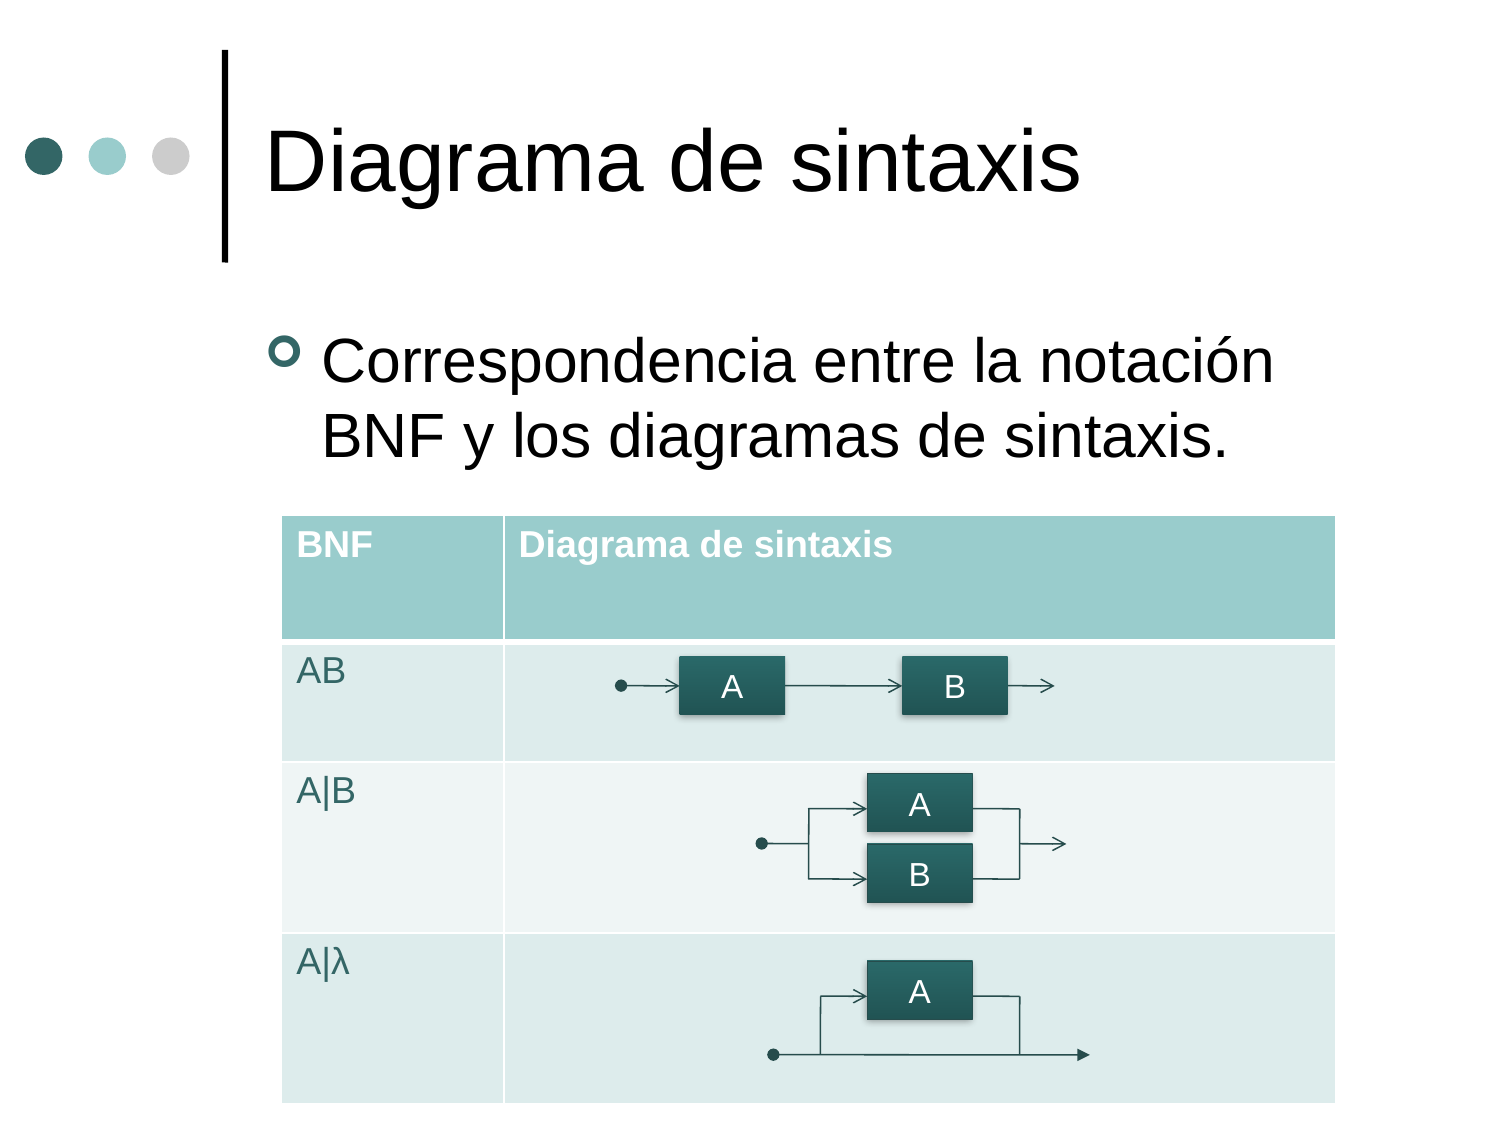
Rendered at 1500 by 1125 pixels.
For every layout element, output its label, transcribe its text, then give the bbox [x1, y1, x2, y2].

table_cell A|B [282, 763, 503, 932]
table_header Diagrama de sintaxis [505, 516, 1335, 639]
text_box B [902, 656, 1008, 715]
text_box A [679, 656, 786, 715]
table_cell [505, 934, 1335, 1103]
title Diagrama de sintaxis [249, 30, 1401, 282]
text_box A [867, 773, 973, 832]
table_cell A|λ [282, 934, 503, 1103]
table_cell AB [282, 645, 503, 761]
table_header BNF [282, 516, 503, 639]
list Correspondencia entre la notación BNF y los diagramas de sintaxis. [249, 312, 1401, 988]
table_cell [505, 645, 1335, 761]
table_cell [505, 763, 1335, 932]
text_box B [867, 843, 973, 903]
text_box A [867, 960, 973, 1020]
